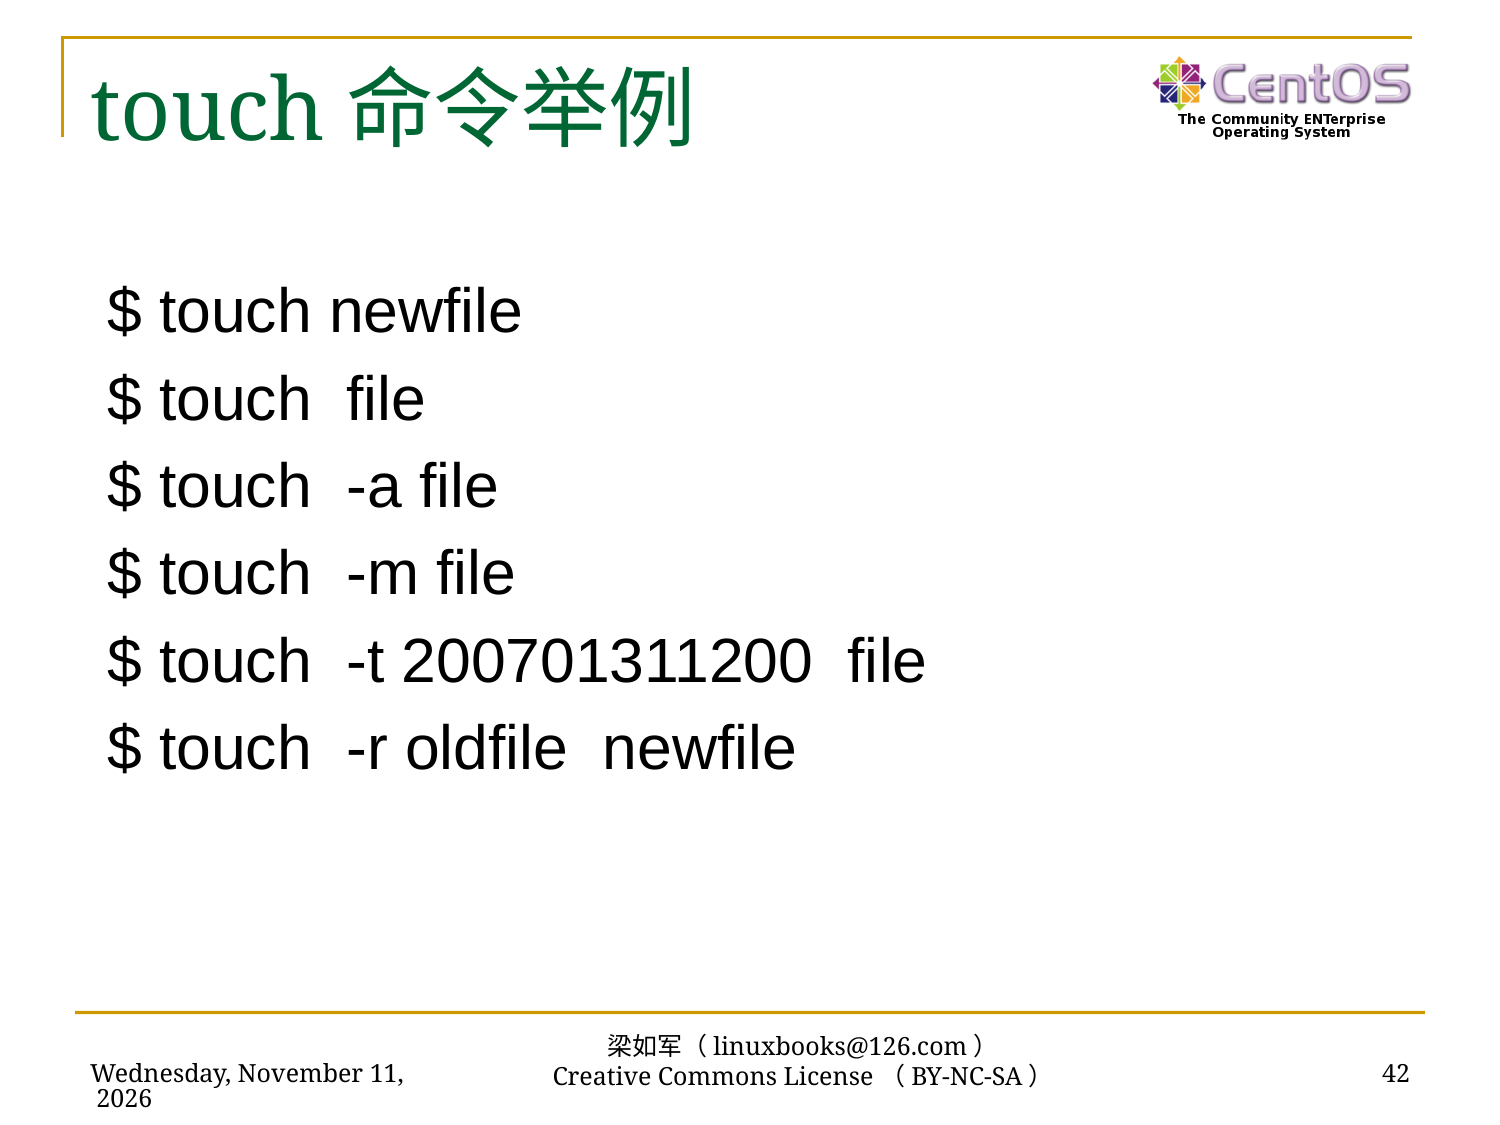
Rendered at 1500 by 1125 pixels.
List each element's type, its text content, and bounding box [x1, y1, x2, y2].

title touch命令举例 [74, 45, 1426, 233]
slide_number 42 [1074, 1023, 1426, 1100]
list $ touch newfile $ touch file $ touch -a file $ touch -m file $ touch -t 200701311200 file $ touch -r oldfile newfile [74, 262, 1426, 1006]
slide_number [74, 1023, 426, 1100]
footer 梁如军（linuxbooks@126.com） Creative Commons License（BY-NC-SA） [359, 1022, 1247, 1099]
